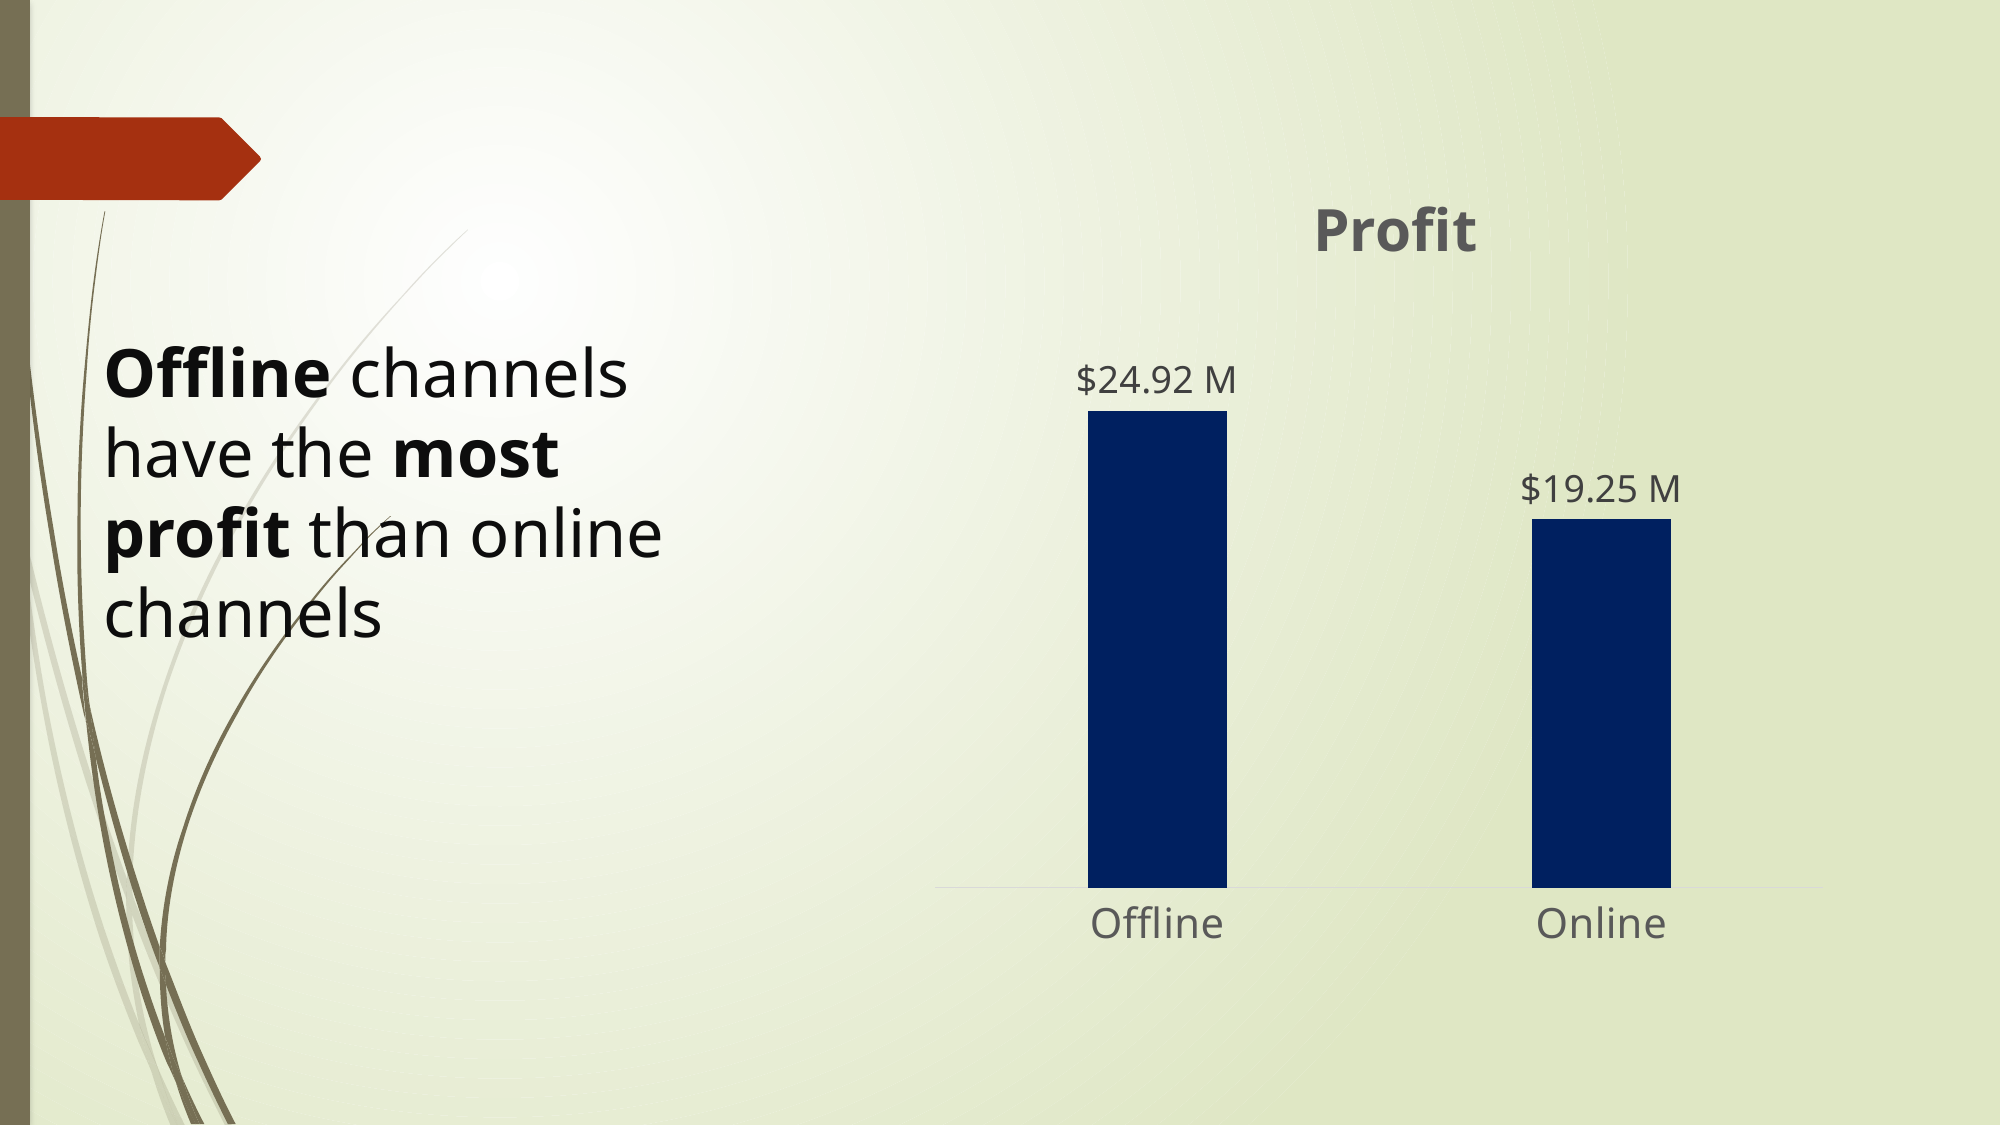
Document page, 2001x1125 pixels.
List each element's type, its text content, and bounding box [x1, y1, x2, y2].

chart [916, 158, 1843, 968]
title Offline channels have the most profit than online channels [88, 158, 709, 659]
